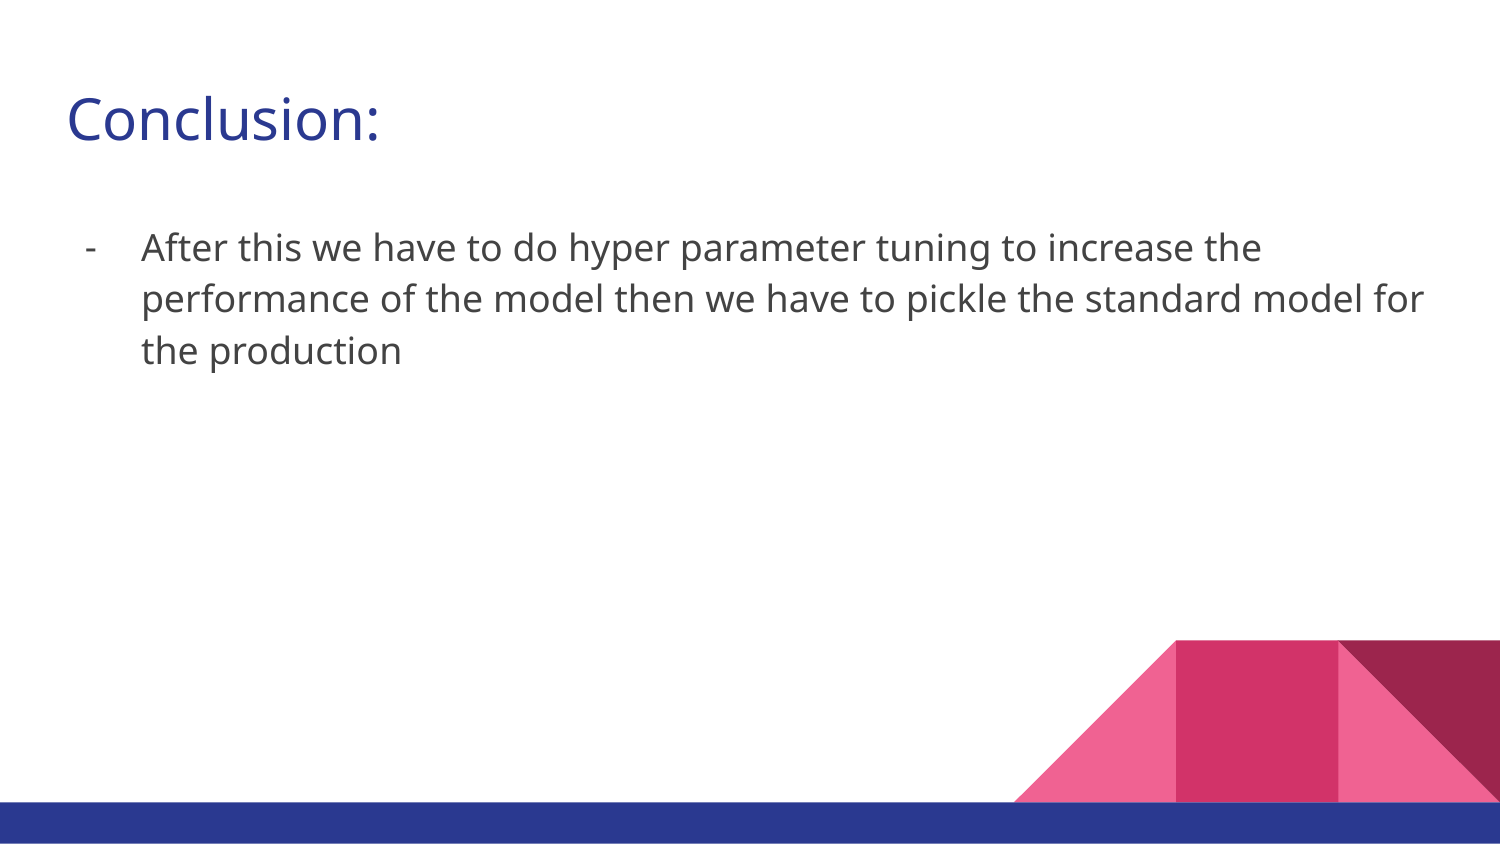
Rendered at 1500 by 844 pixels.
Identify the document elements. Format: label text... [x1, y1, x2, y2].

title Conclusion: [51, 67, 1449, 167]
list After this we have to do hyper parameter tuning to increase the performance of the model then we have to pickle the standard model for the production [51, 201, 1449, 750]
